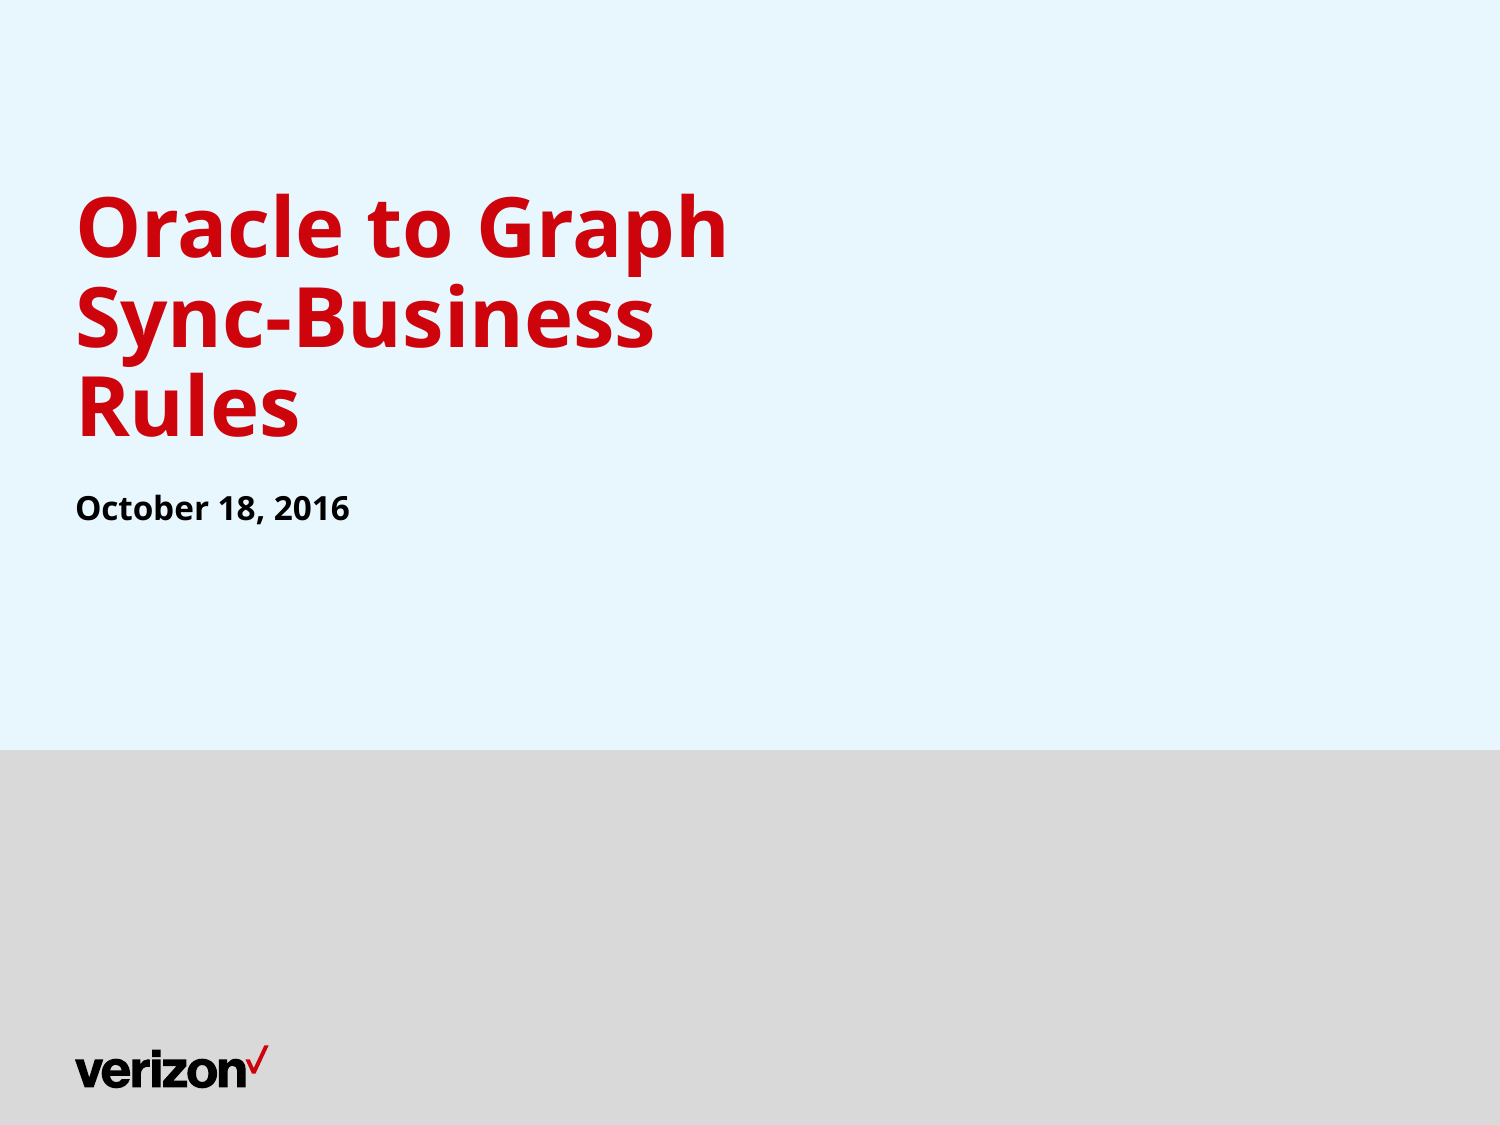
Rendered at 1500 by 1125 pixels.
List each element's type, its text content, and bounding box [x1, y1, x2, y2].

subtitle October 18, 2016 [75, 487, 750, 600]
title Oracle to Graph Sync-Business Rules [75, 169, 835, 455]
